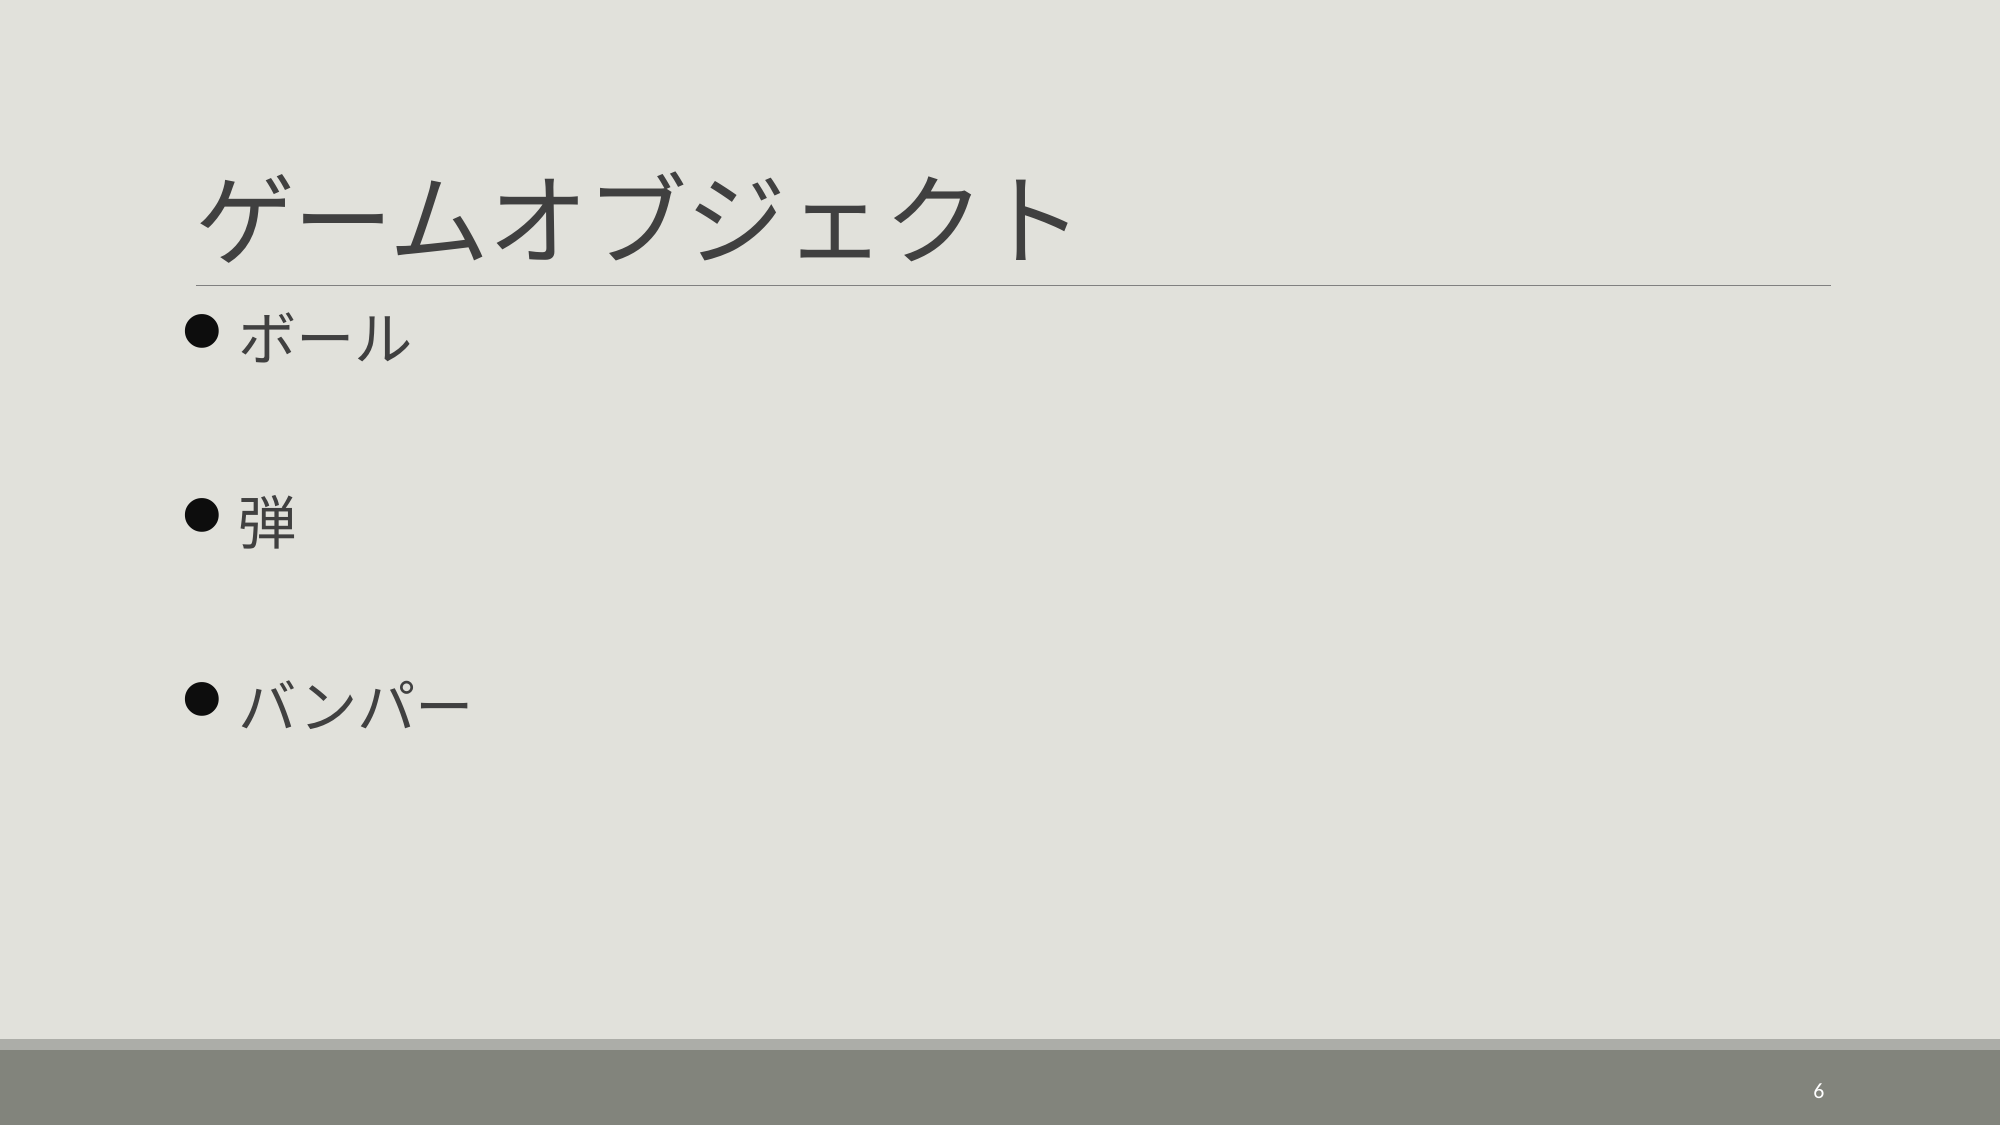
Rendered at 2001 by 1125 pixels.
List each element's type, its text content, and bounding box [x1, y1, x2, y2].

slide_number 6 [1624, 1059, 1840, 1120]
list ボール 弾 バンパー [180, 302, 1830, 963]
title ゲームオブジェクト [180, 47, 1830, 285]
